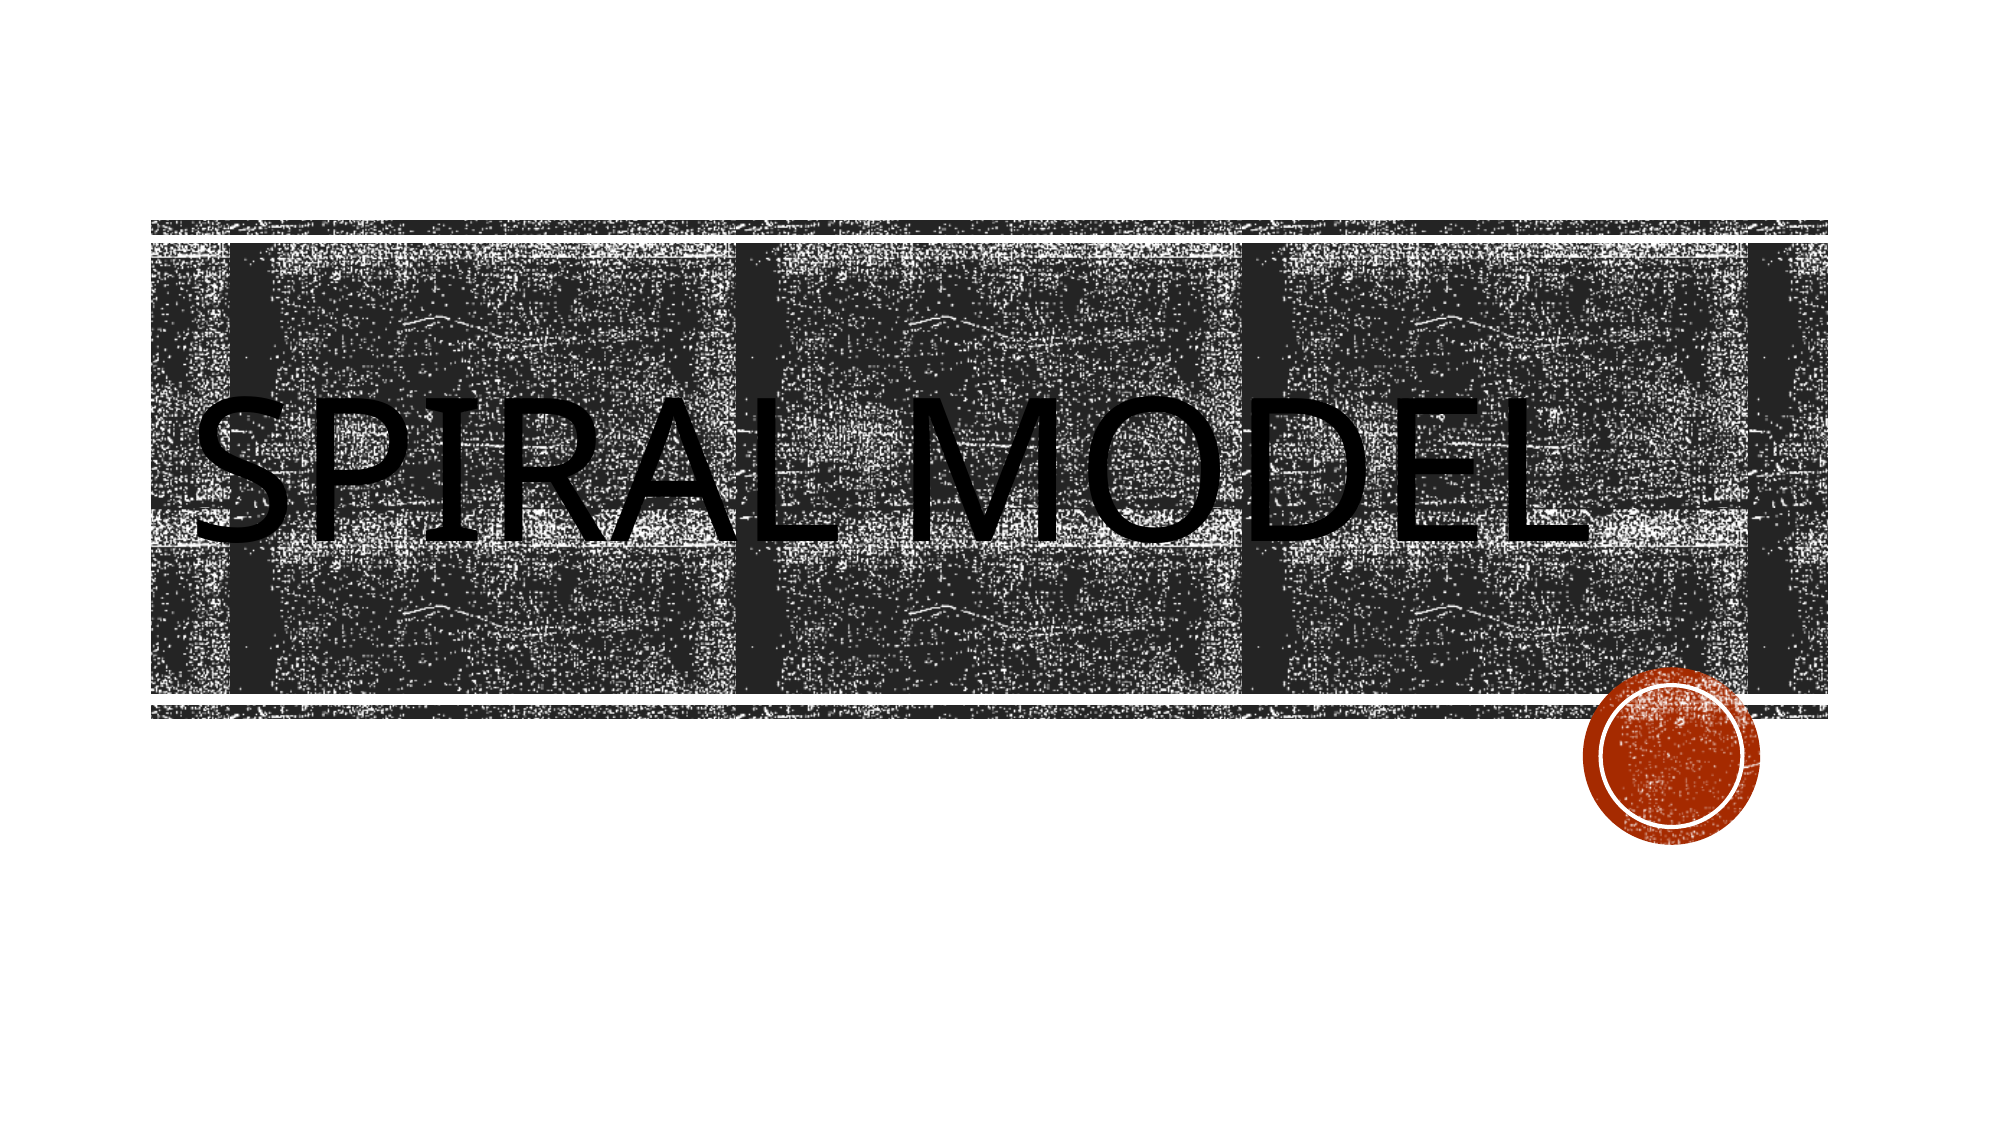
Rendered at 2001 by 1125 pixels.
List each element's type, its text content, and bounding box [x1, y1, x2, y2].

title Spiral Model [172, 234, 1808, 733]
